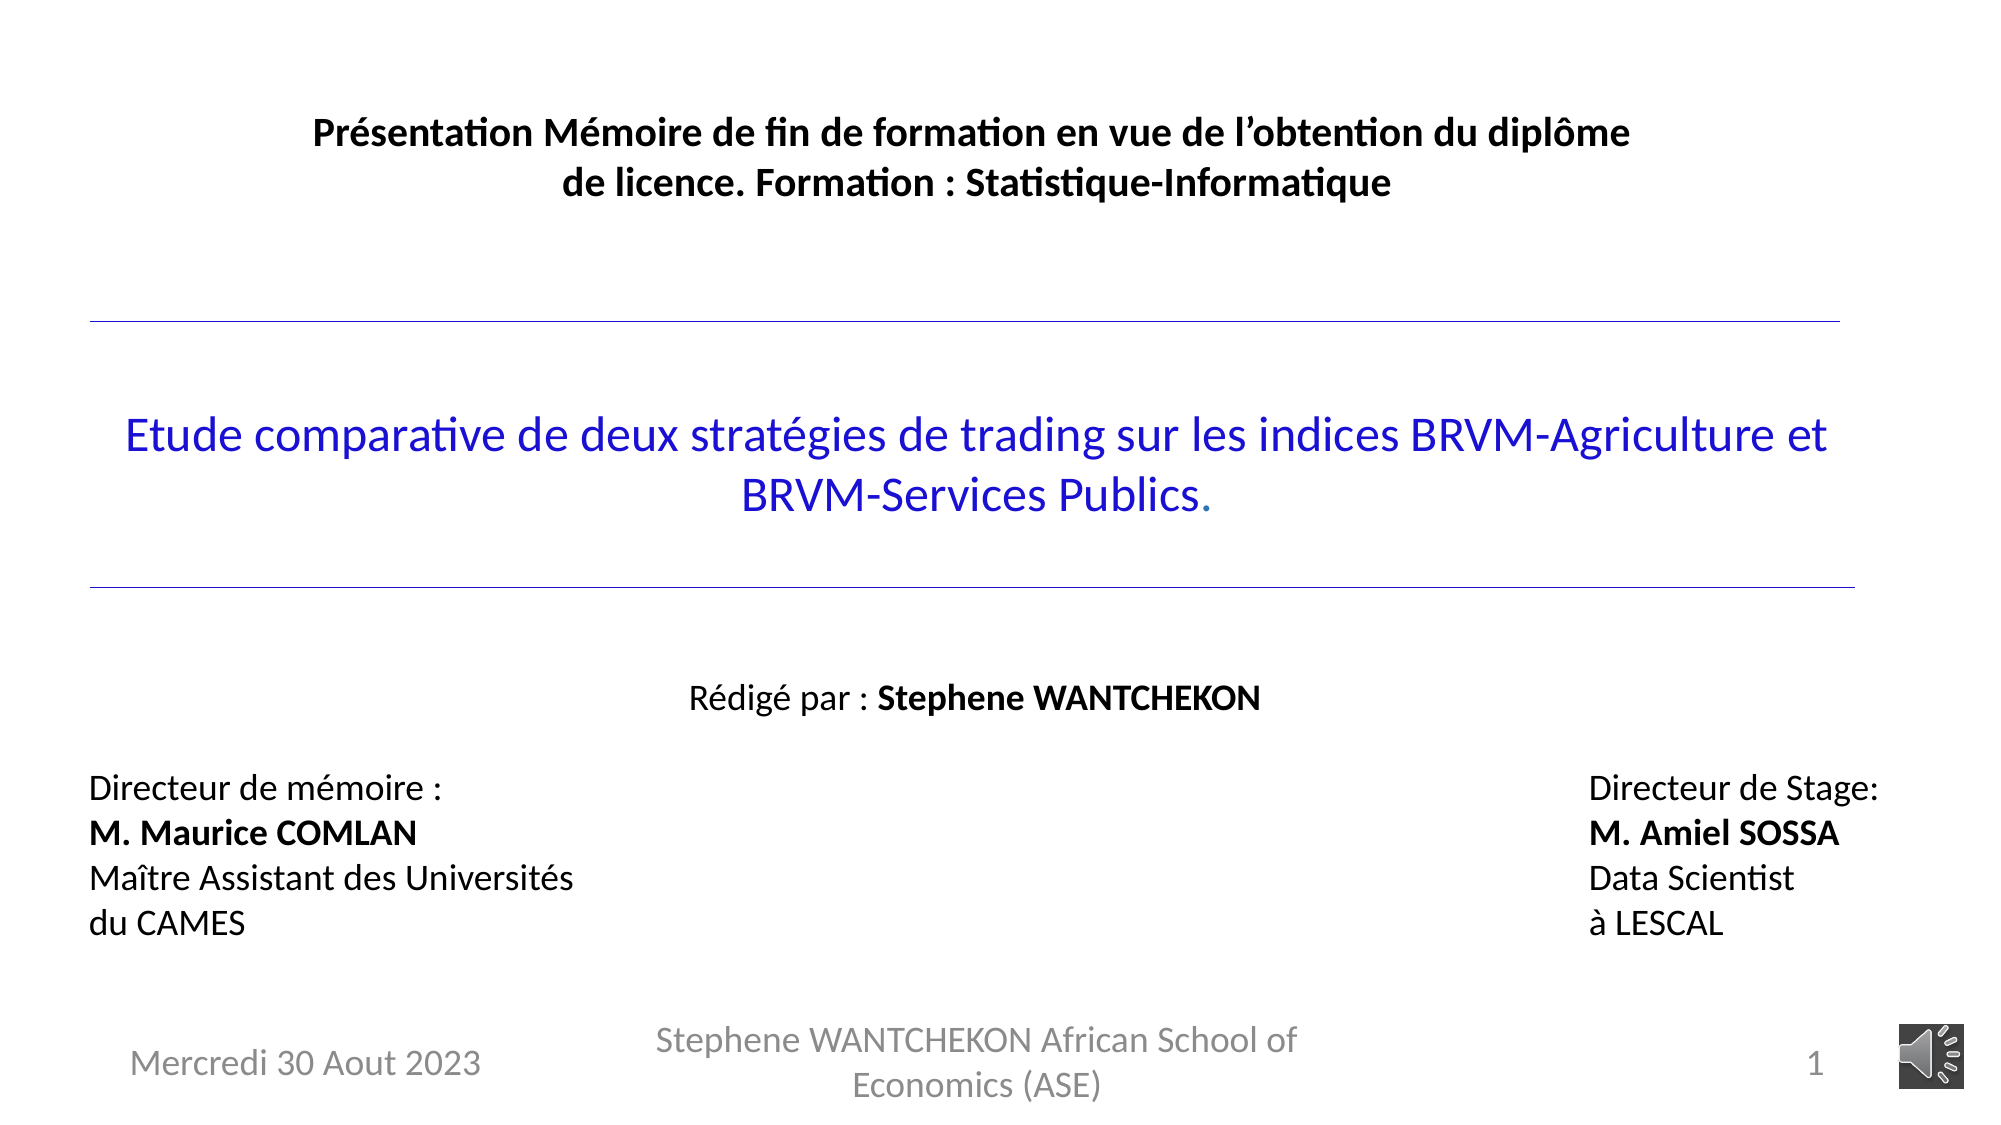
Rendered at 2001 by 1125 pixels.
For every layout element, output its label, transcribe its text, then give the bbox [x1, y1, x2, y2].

text_box Mercredi 30 Aout 2023 [114, 1030, 565, 1091]
text_box Etude comparative de deux stratégies de trading sur les indices BRVM-Agriculture et BRVM-Services Publics. [106, 393, 1848, 529]
picture [1897, 1022, 1965, 1090]
text_box Stephene WANTCHEKON African School of Economics (ASE) [639, 1030, 1315, 1091]
text_box 1 [1389, 1030, 1840, 1091]
text_box Rédigé par : Stephene WANTCHEKON Directeur de mémoire : Directeur de Stage: M. Maurice COMLAN M. Amiel SOSSA Maître Assistant des Universités Data Scientist du CAMES à LESCAL [73, 665, 1927, 995]
text_box Présentation Mémoire de fin de formation en vue de l’obtention du diplôme de licence. Formation : Statistique-Informatique [34, 70, 1921, 239]
